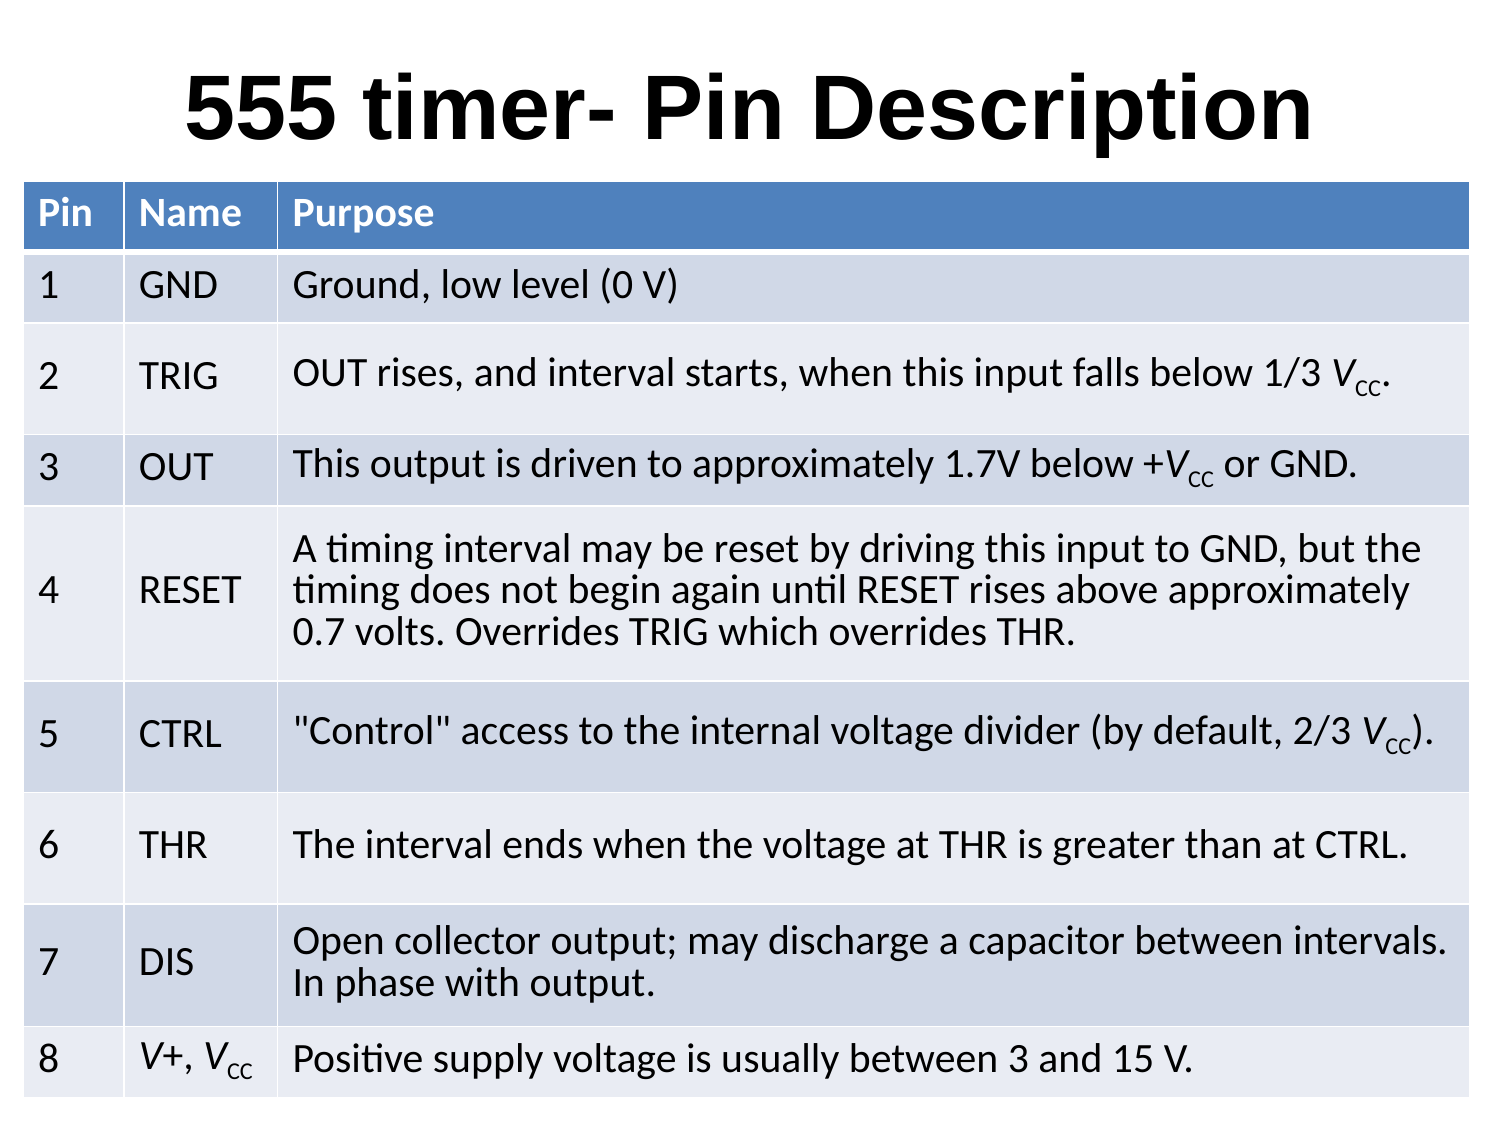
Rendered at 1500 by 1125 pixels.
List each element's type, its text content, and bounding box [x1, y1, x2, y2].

table_cell A timing interval may be reset by driving this input to GND, but the timing does not begin again until RESET rises above approximately 0.7 volts. Overrides TRIG which overrides THR. [278, 507, 1469, 680]
table_cell CTRL [125, 682, 277, 792]
table_header Purpose [278, 182, 1469, 249]
table_cell GND [125, 255, 277, 322]
table_cell 4 [24, 507, 123, 680]
table_cell 6 [24, 793, 123, 903]
table_cell 3 [24, 435, 123, 505]
table_cell THR [125, 793, 277, 903]
table_cell 8 [24, 1027, 123, 1097]
table_cell Open collector output; may discharge a capacitor between intervals. In phase with output. [278, 905, 1469, 1026]
table_cell V+, VCC [125, 1027, 277, 1097]
table_cell TRIG [125, 324, 277, 434]
table_cell 7 [24, 905, 123, 1026]
title 555 timer- Pin Description [75, 45, 1425, 161]
table_cell 2 [24, 324, 123, 434]
table_cell RESET [125, 507, 277, 680]
table_cell OUT rises, and interval starts, when this input falls below 1/3 VCC. [278, 324, 1469, 434]
table_header Pin [24, 182, 123, 249]
table_cell This output is driven to approximately 1.7V below +VCC or GND. [278, 435, 1469, 505]
table_header Name [125, 182, 277, 249]
slide_number [1074, 1042, 1425, 1103]
table_cell 5 [24, 682, 123, 792]
table_cell 1 [24, 255, 123, 322]
table_cell Ground, low level (0 V) [278, 255, 1469, 322]
table_cell OUT [125, 435, 277, 505]
table_cell The interval ends when the voltage at THR is greater than at CTRL. [278, 793, 1469, 903]
table_cell DIS [125, 905, 277, 1026]
table_cell "Control" access to the internal voltage divider (by default, 2/3 VCC). [278, 682, 1469, 792]
table_cell Positive supply voltage is usually between 3 and 15 V. [278, 1027, 1469, 1097]
